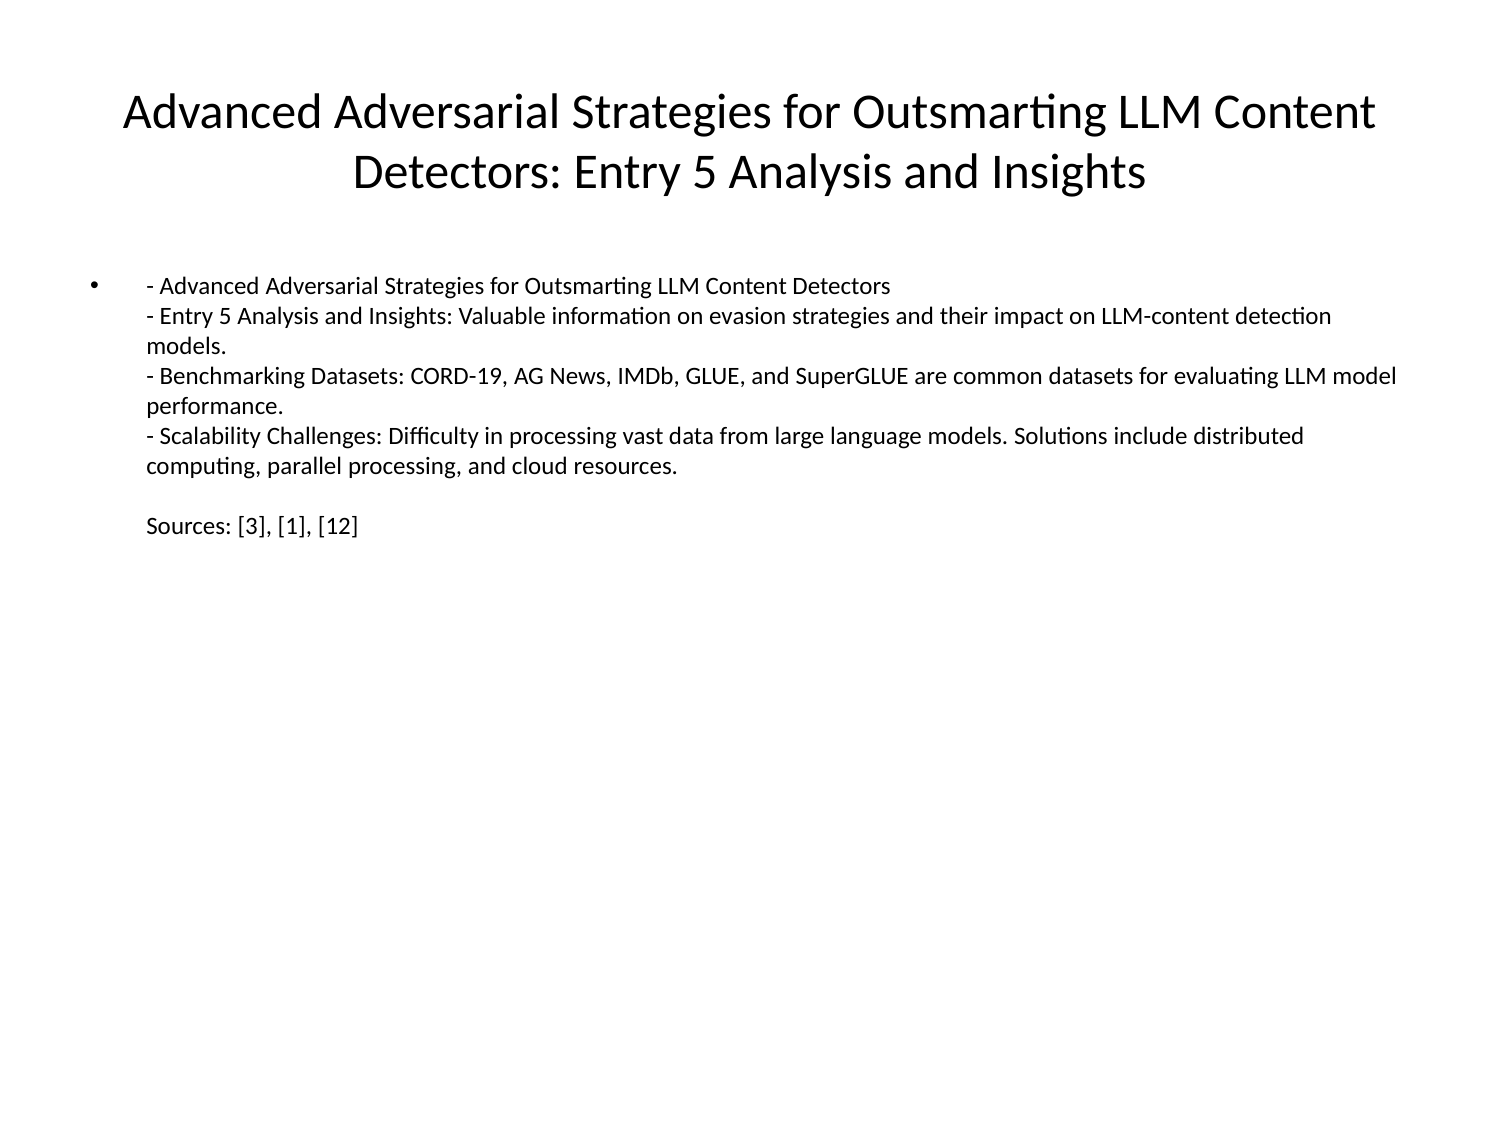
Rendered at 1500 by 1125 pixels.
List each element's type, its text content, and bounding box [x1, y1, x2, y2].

title Advanced Adversarial Strategies for Outsmarting LLM Content Detectors: Entry 5 Analysis and Insights [75, 45, 1425, 233]
list - Advanced Adversarial Strategies for Outsmarting LLM Content Detectors - Entry 5 Analysis and Insights: Valuable information on evasion strategies and their impact on LLM-content detection models. - Benchmarking Datasets: CORD-19, AG News, IMDb, GLUE, and SuperGLUE are common datasets for evaluating LLM model performance. - Scalability Challenges: Difficulty in processing vast data from large language models. Solutions include distributed computing, parallel processing, and cloud resources. Sources: [3], [1], [12] [75, 262, 1425, 1005]
